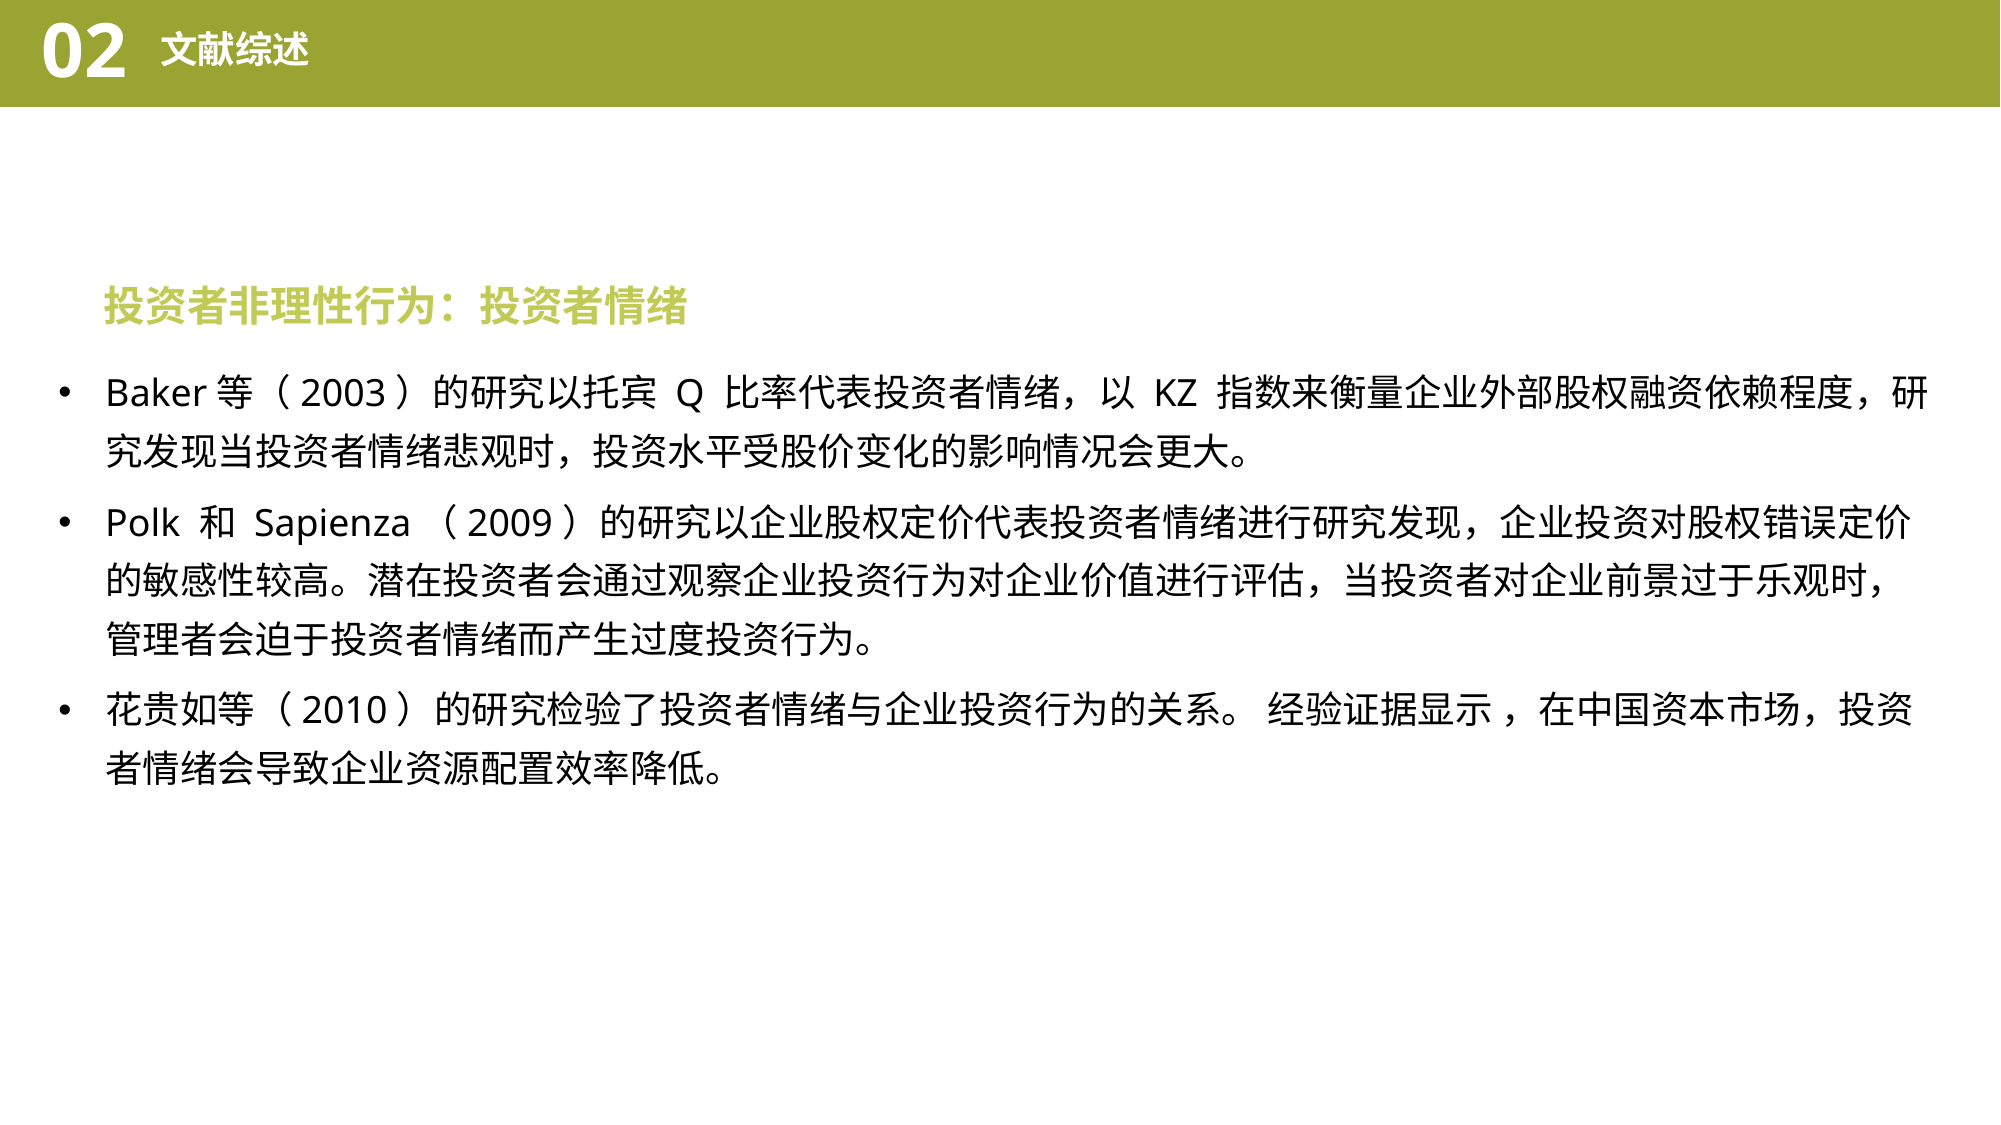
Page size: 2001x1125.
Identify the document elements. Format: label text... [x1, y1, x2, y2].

list 文献综述 [146, 23, 772, 84]
list 02 [26, 13, 146, 93]
text_box Baker等（2003）的研究以托宾 Q 比率代表投资者情绪，以 KZ 指数来衡量企业外部股权融资依赖程度，研究发现当投资者情绪悲观时，投资水平受股价变化的影响情况会更大。 Polk 和 Sapienza（2009）的研究以企业股权定价代表投资者情绪进行研究发现，企业投资对股权错误定价的敏感性较高。潜在投资者会通过观察企业投资行为对企业价值进行评估，当投资者对企业前景过于乐观时，管理者会迫于投资者情绪而产生过度投资行为。 花贵如等（2010）的研究检验了投资者情绪与企业投资行为的关系。 经验证据显示 ，在中国资本市场，投资者情绪会导致企业资源配置效率降低。 [43, 348, 1957, 798]
text_box 投资者非理性行为：投资者情绪 [88, 257, 957, 337]
